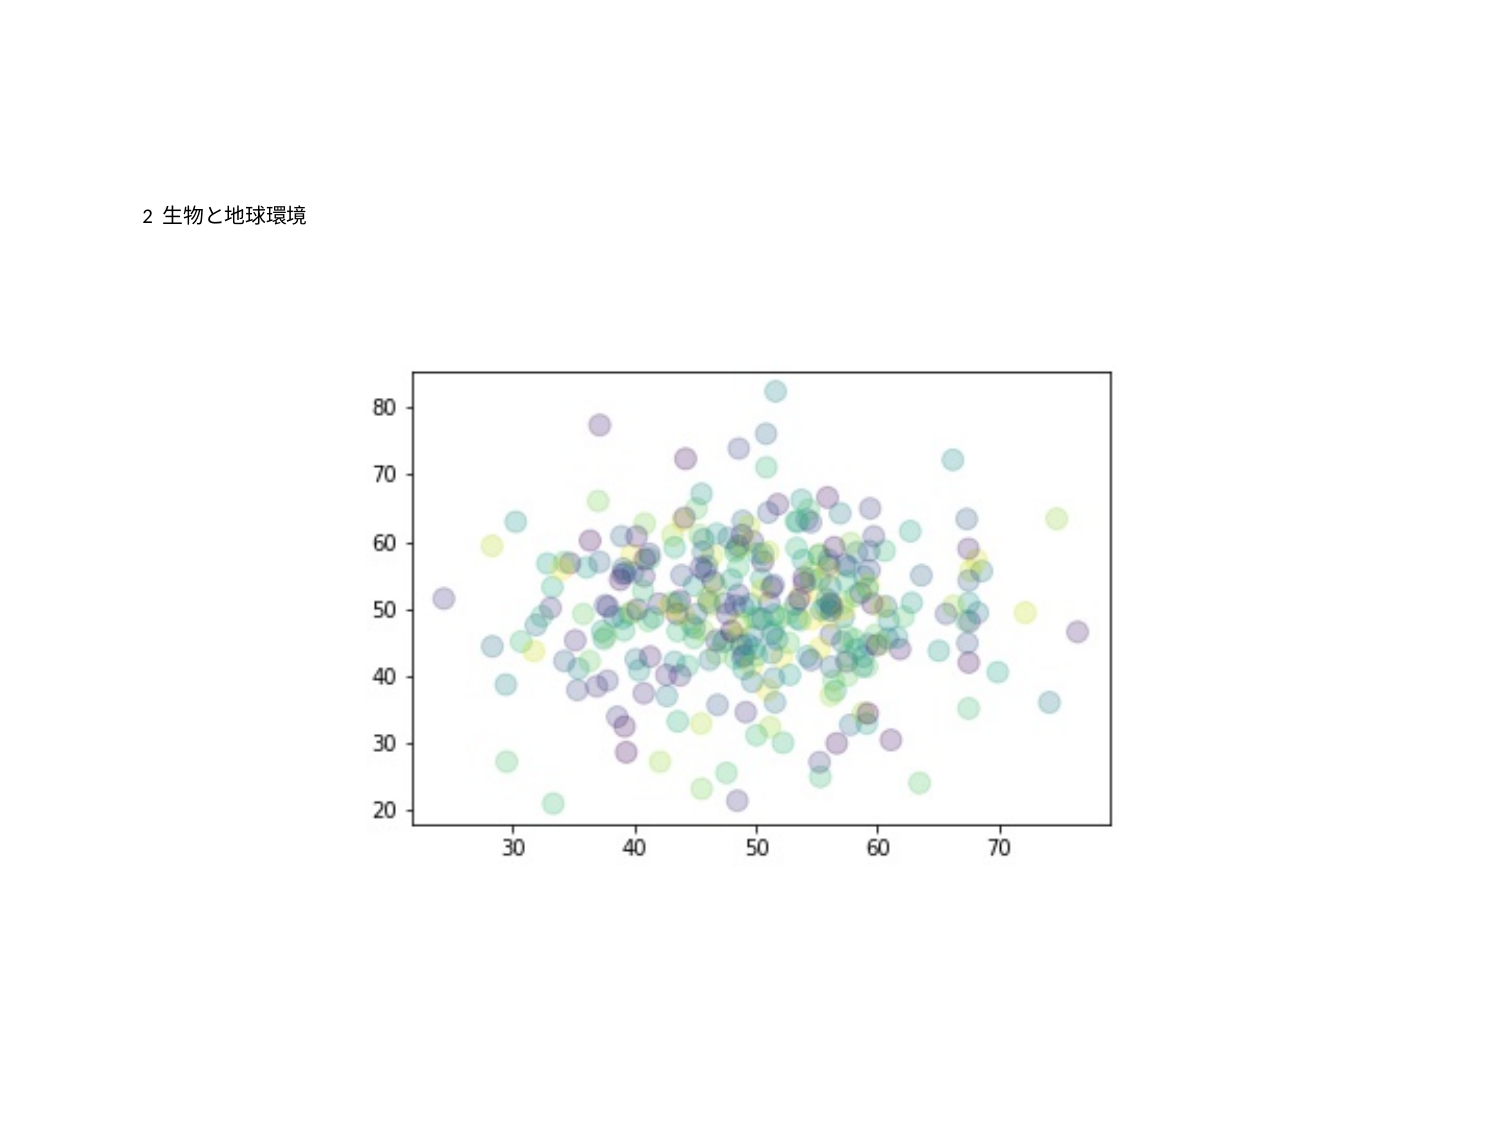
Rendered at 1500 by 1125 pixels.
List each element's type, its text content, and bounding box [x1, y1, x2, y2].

picture [299, 299, 1201, 901]
text_box 2 生物と地球環境 [127, 149, 323, 235]
